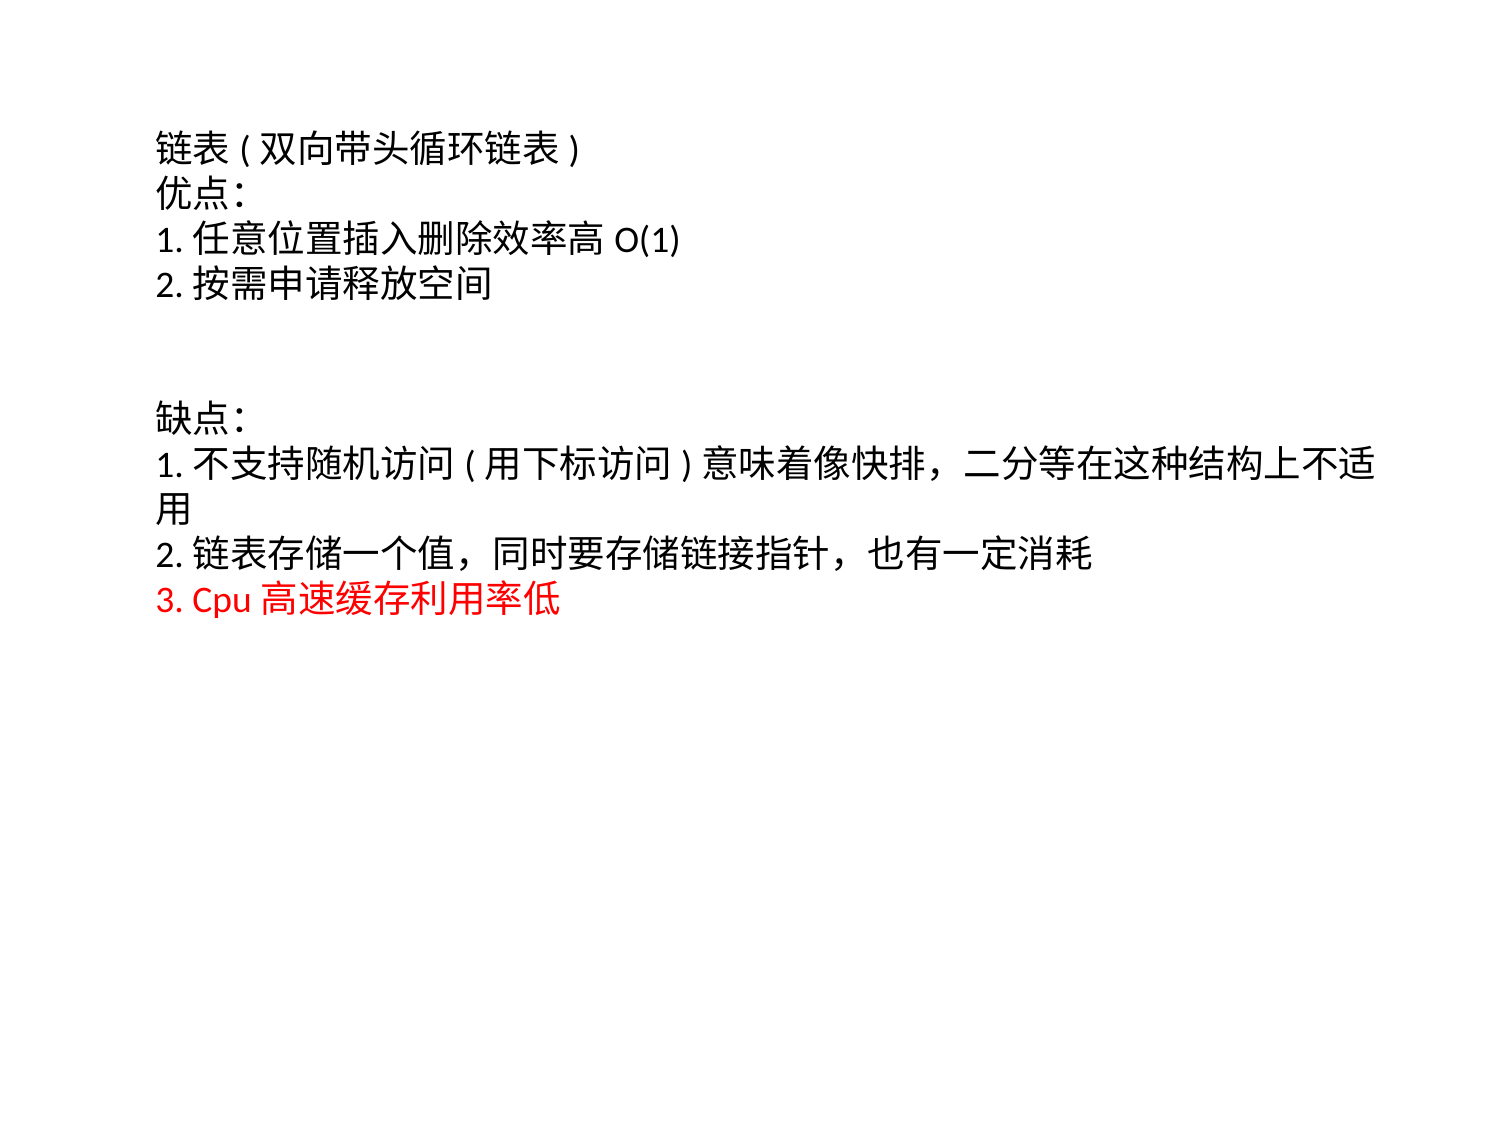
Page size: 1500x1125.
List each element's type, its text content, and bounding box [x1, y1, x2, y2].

text_box 链表(双向带头循环链表) 优点： 1.任意位置插入删除效率高O(1) 2.按需申请释放空间 缺点： 1.不支持随机访问(用下标访问)意味着像快排，二分等在这种结构上不适用 2.链表存储一个值，同时要存储链接指针，也有一定消耗 3. Cpu高速缓存利用率低 [140, 117, 1407, 672]
